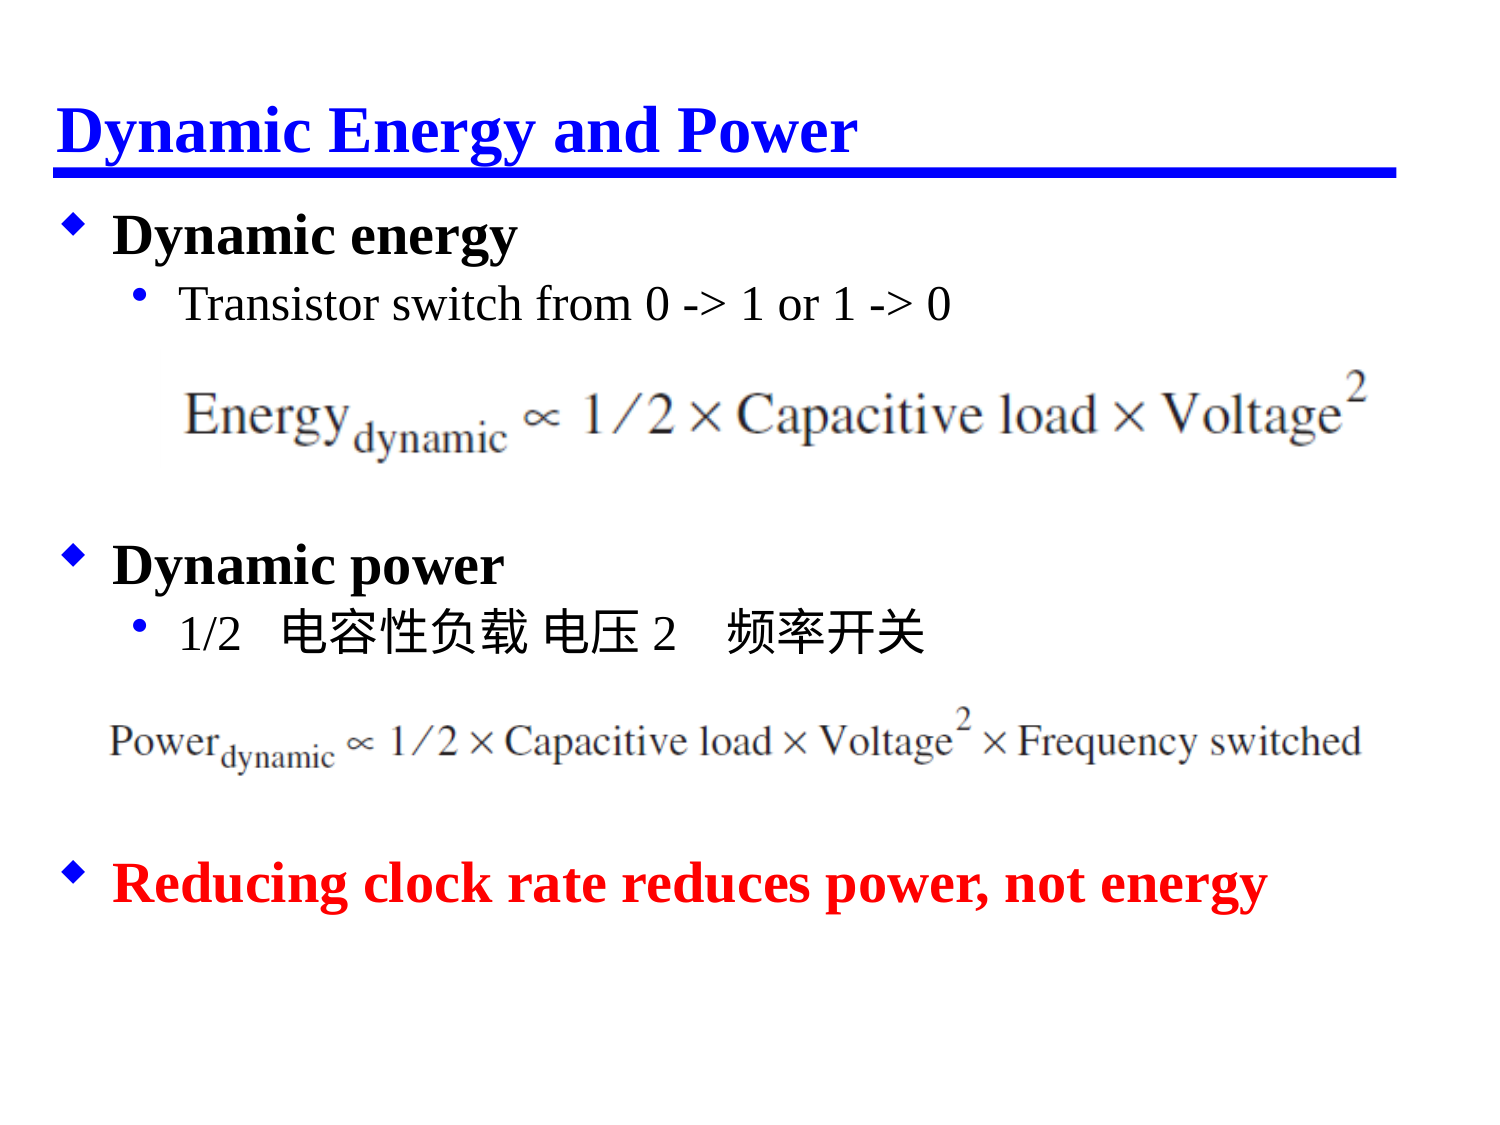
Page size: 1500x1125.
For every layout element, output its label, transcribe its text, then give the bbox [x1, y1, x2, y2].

picture [100, 702, 1403, 791]
list Dynamic energy Transistor switch from 0 -> 1 or 1 -> 0 Dynamic power 1/2 电容性负载 电压2 频率开关 Reducing clock rate reduces power, not energy [41, 196, 1500, 1024]
picture [159, 349, 1398, 469]
title Dynamic Energy and Power [41, 66, 1462, 185]
